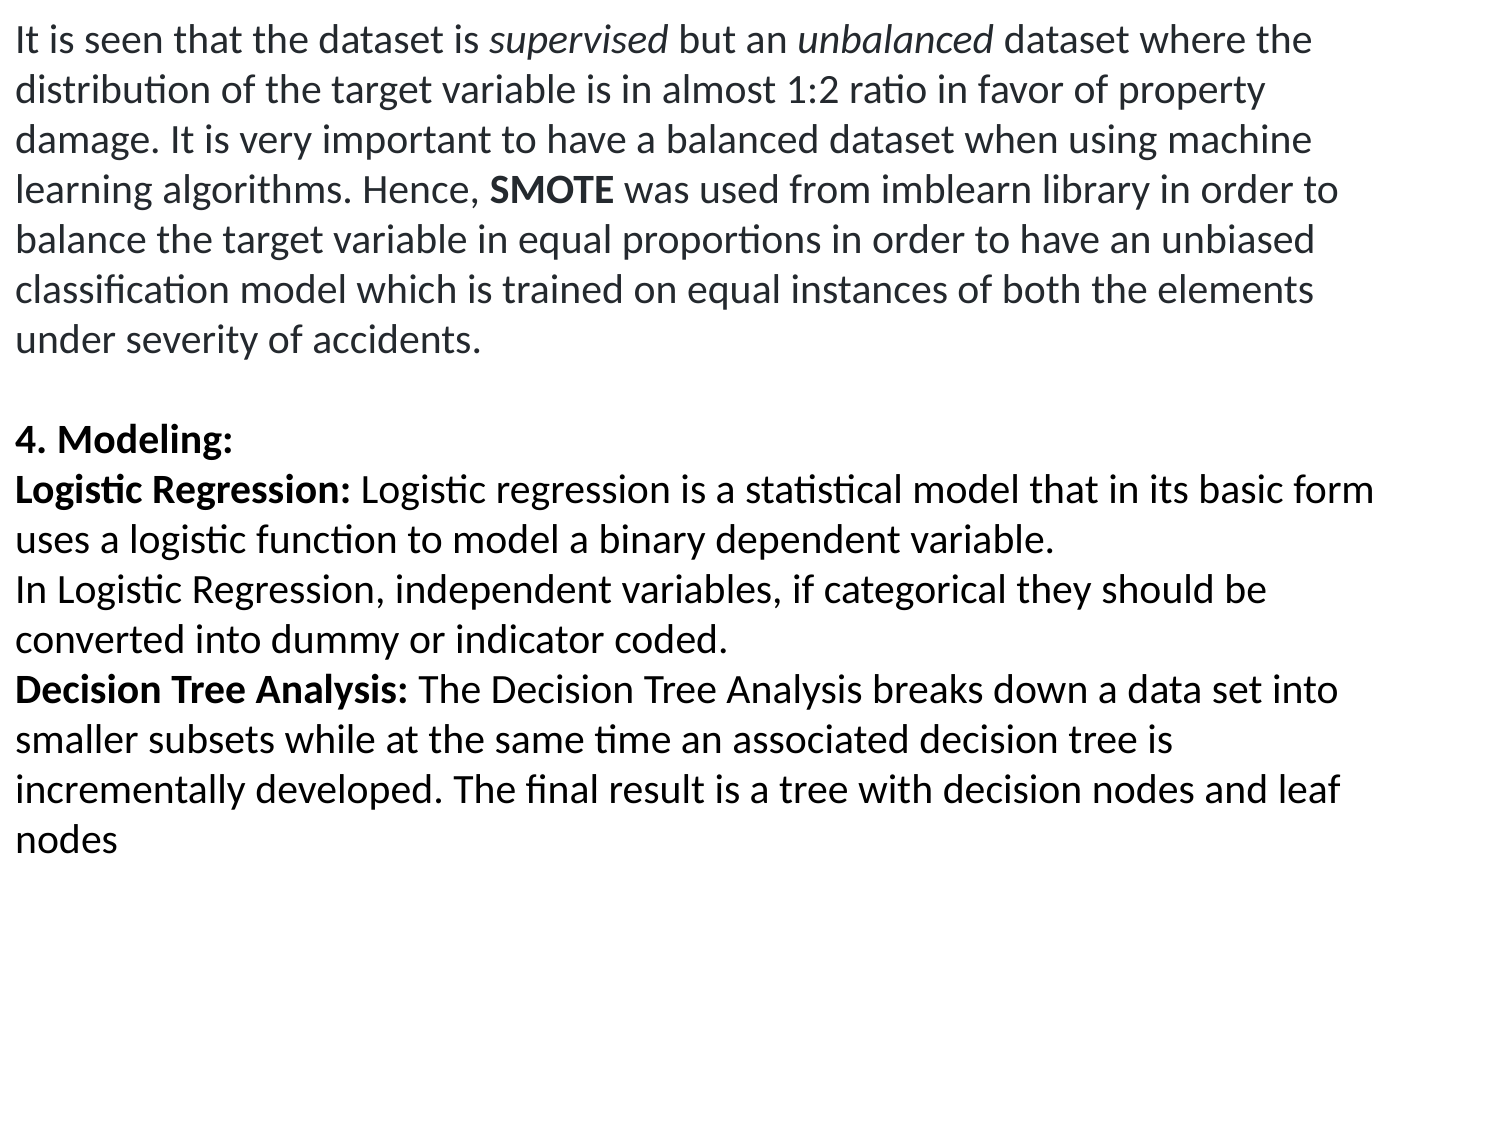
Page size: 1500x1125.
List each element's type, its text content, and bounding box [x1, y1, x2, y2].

text_box It is seen that the dataset is supervised but an unbalanced dataset where the distribution of the target variable is in almost 1:2 ratio in favor of property damage. It is very important to have a balanced dataset when using machine learning algorithms. Hence, SMOTE was used from imblearn library in order to balance the target variable in equal proportions in order to have an unbiased classification model which is trained on equal instances of both the elements under severity of accidents. 4. Modeling: Logistic Regression: Logistic regression is a statistical model that in its basic form uses a logistic function to model a binary dependent variable. In Logistic Regression, independent variables, if categorical they should be converted into dummy or indicator coded. Decision Tree Analysis: The Decision Tree Analysis breaks down a data set into smaller subsets while at the same time an associated decision tree is incrementally developed. The final result is a tree with decision nodes and leaf nodes [0, 4, 1425, 870]
